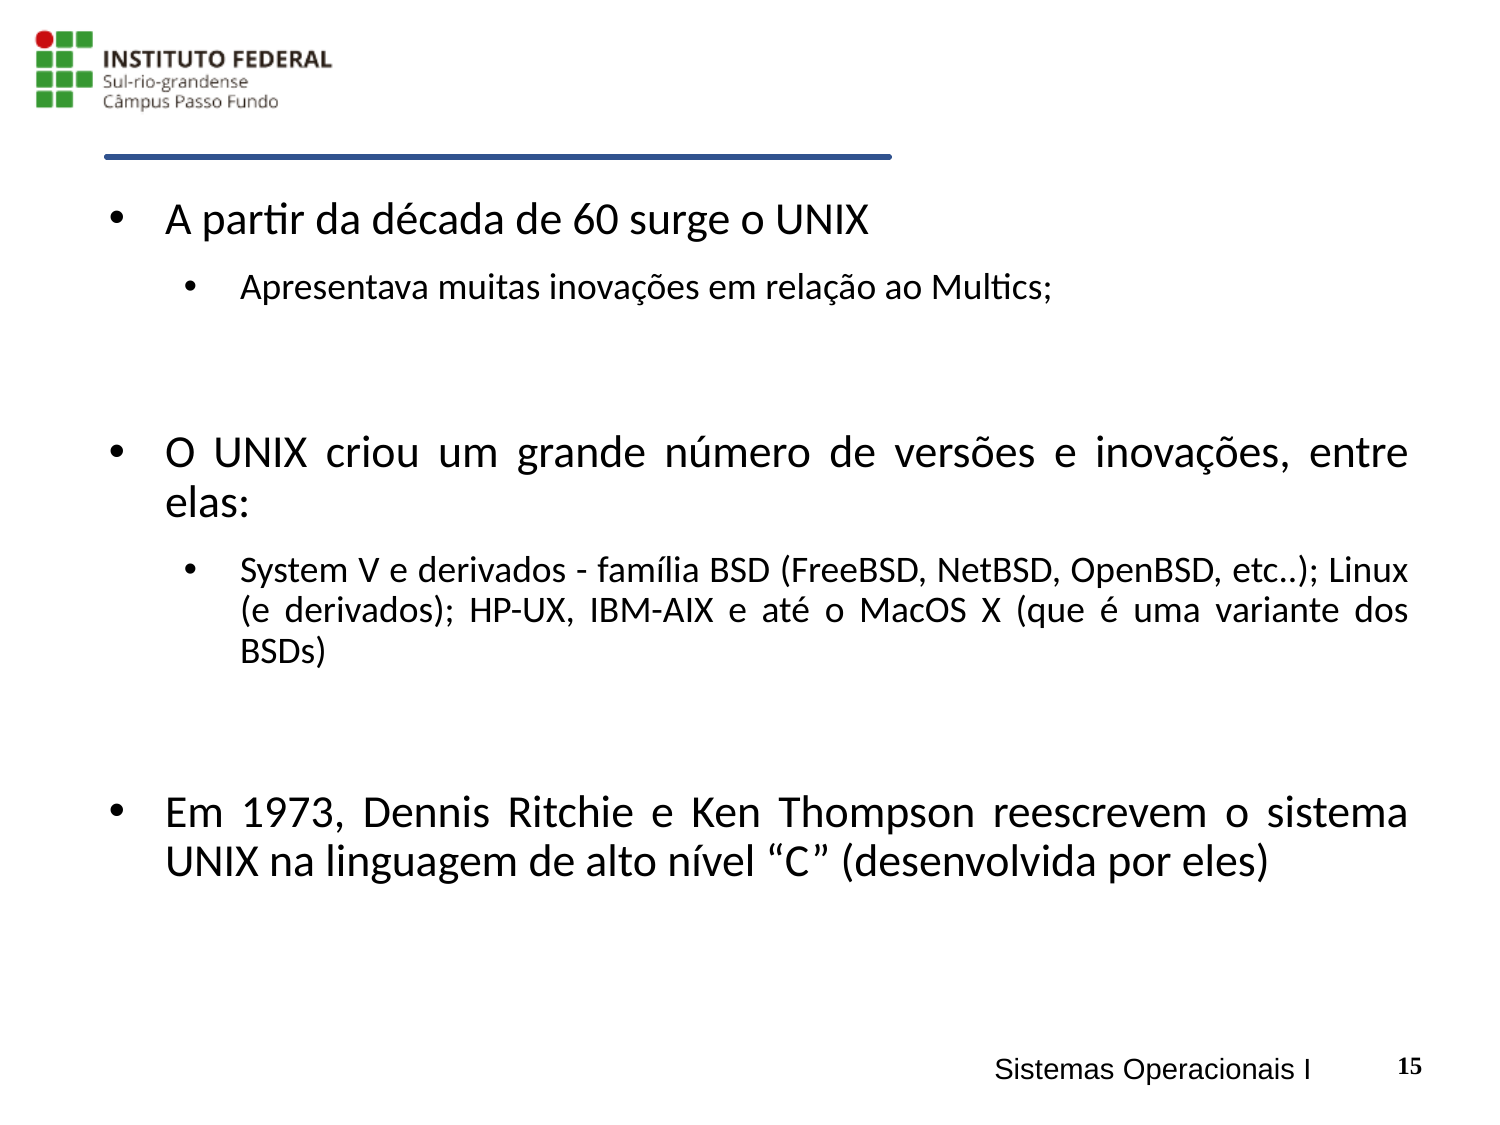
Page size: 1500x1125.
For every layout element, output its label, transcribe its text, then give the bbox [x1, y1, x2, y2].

text_box Sistemas Operacionais I [914, 1042, 1393, 1118]
picture [21, 23, 340, 126]
text_box 15 [1049, 1012, 1438, 1088]
list A partir da década de 60 surge o UNIX Apresentava muitas inovações em relação ao Multics; O UNIX criou um grande número de versões e inovações, entre elas: System V e derivados - família BSD (FreeBSD, NetBSD, OpenBSD, etc..); Linux (e derivados); HP-UX, IBM-AIX e até o MacOS X (que é uma variante dos BSDs) Em 1973, Dennis Ritchie e Ken Thompson reescrevem o sistema UNIX na linguagem de alto nível “C” (desenvolvida por eles) [75, 187, 1425, 930]
